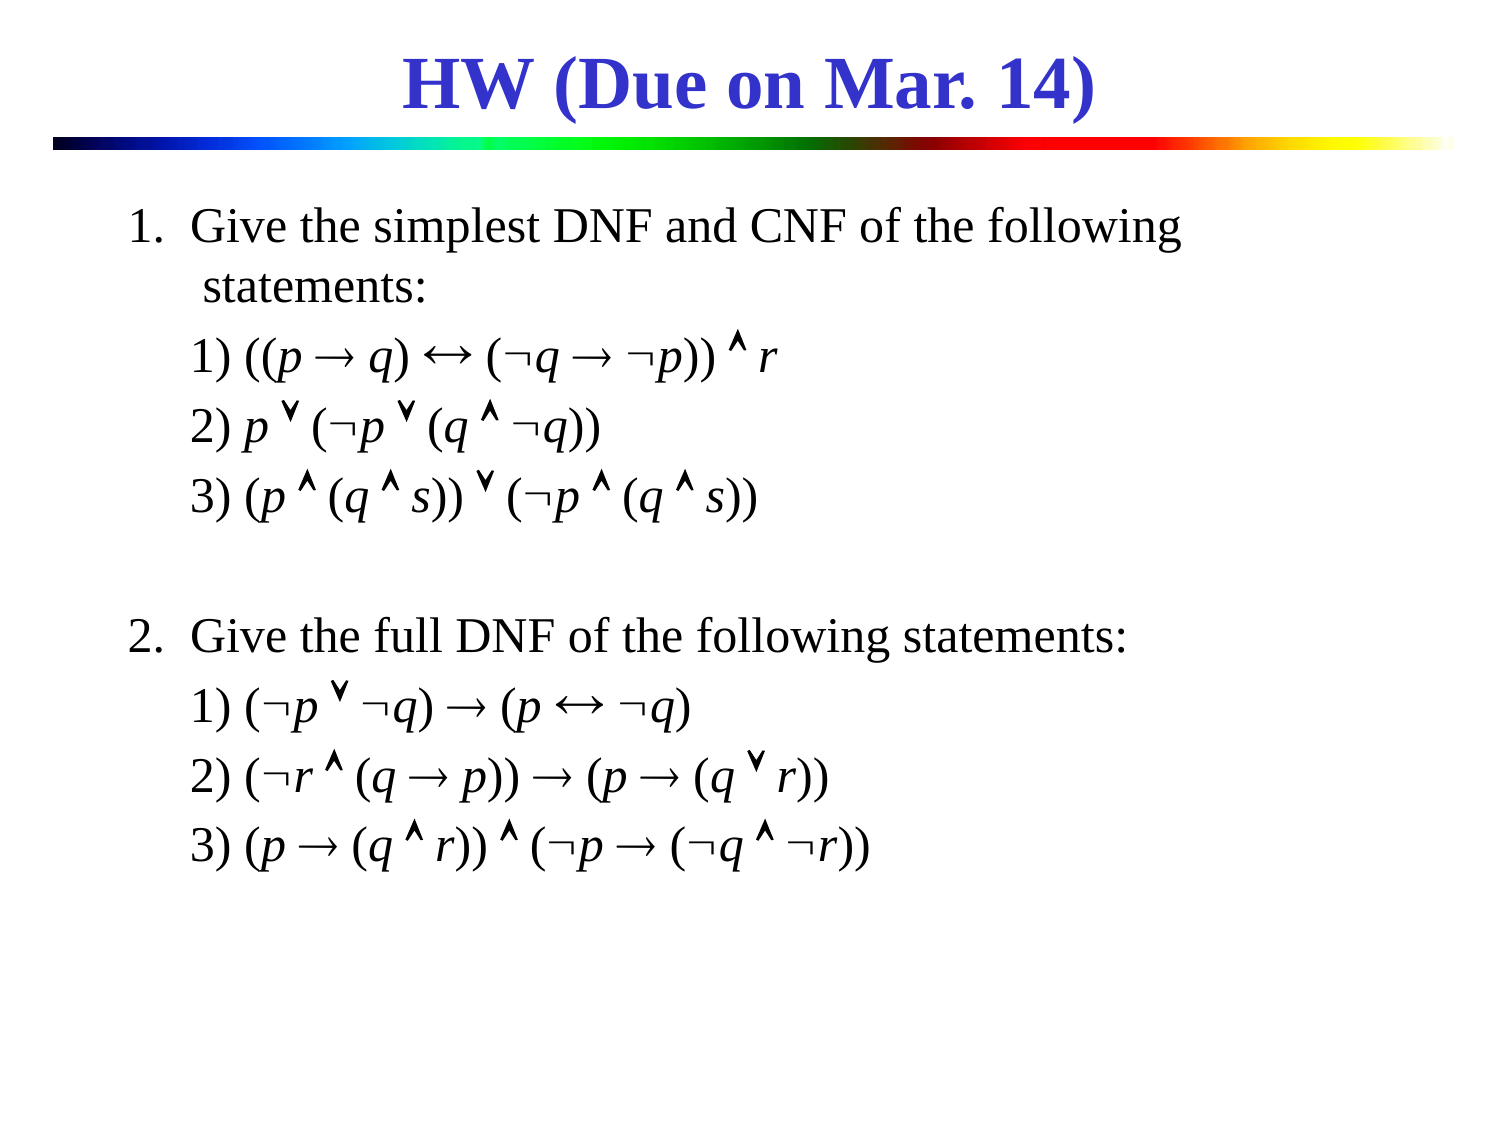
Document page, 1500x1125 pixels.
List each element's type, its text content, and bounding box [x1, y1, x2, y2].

title HW (Due on Mar. 14) [112, 19, 1388, 138]
list 1. Give the simplest DNF and CNF of the following statements: 1) ((p  q)  (q  p))  r 2) p  (p  (q  q)) 3) (p  (q  s))  (p  (q  s)) 2. Give the full DNF of the following statements: 1) (p  q)  (p  q) 2) (r  (q  p))  (p  (q  r)) 3) (p  (q  r))  (p  (q  r)) [112, 184, 1388, 1025]
picture [379, 137, 1454, 150]
picture [53, 137, 351, 150]
